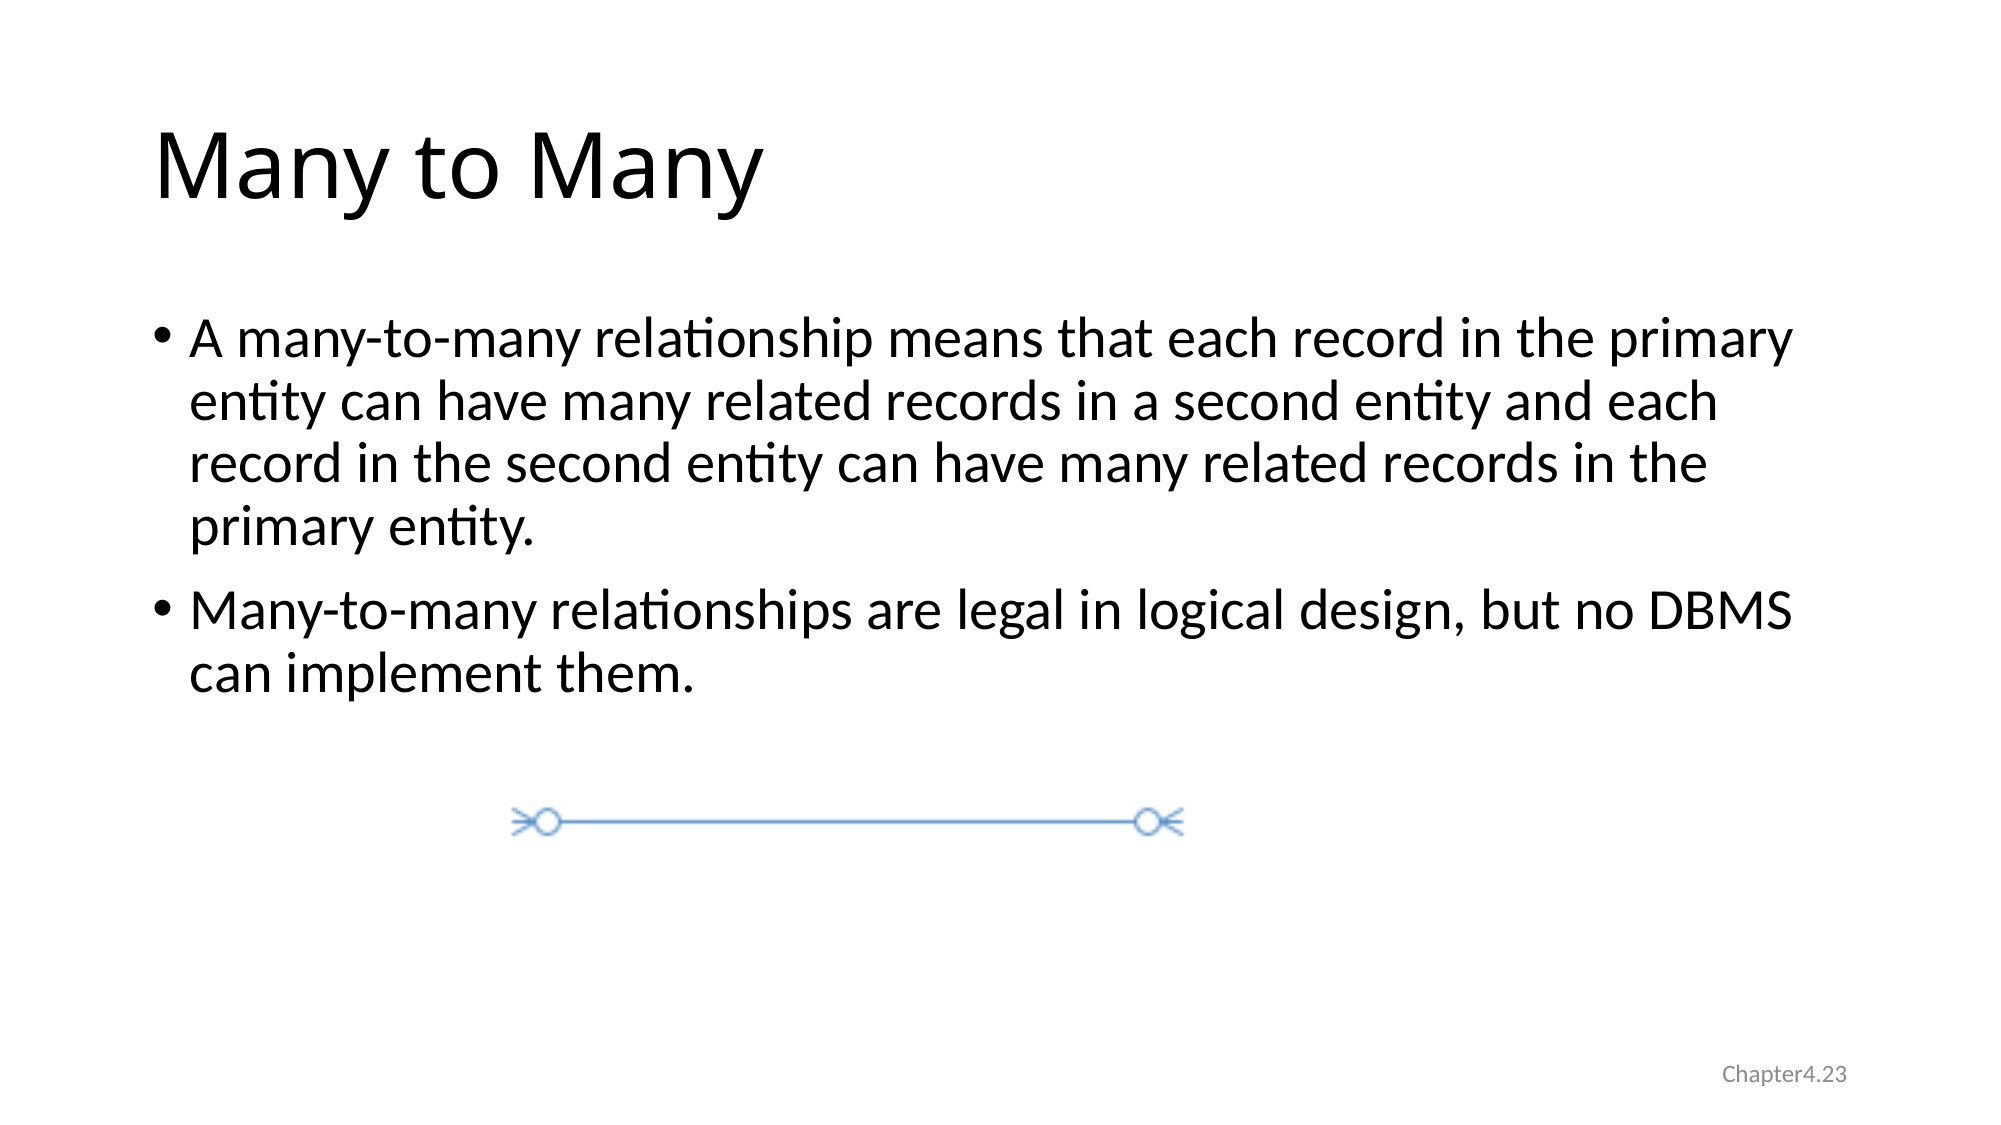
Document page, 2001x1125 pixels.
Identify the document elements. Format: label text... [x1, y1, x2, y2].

picture [485, 737, 1200, 890]
slide_number Chapter4.23 [1412, 1042, 1863, 1103]
title Many to Many [137, 59, 1863, 278]
list A many-to-many relationship means that each record in the primary entity can have many related records in a second entity and each record in the second entity can have many related records in the primary entity. Many-to-many relationships are legal in logical design, but no DBMS can implement them. [137, 299, 1863, 1014]
